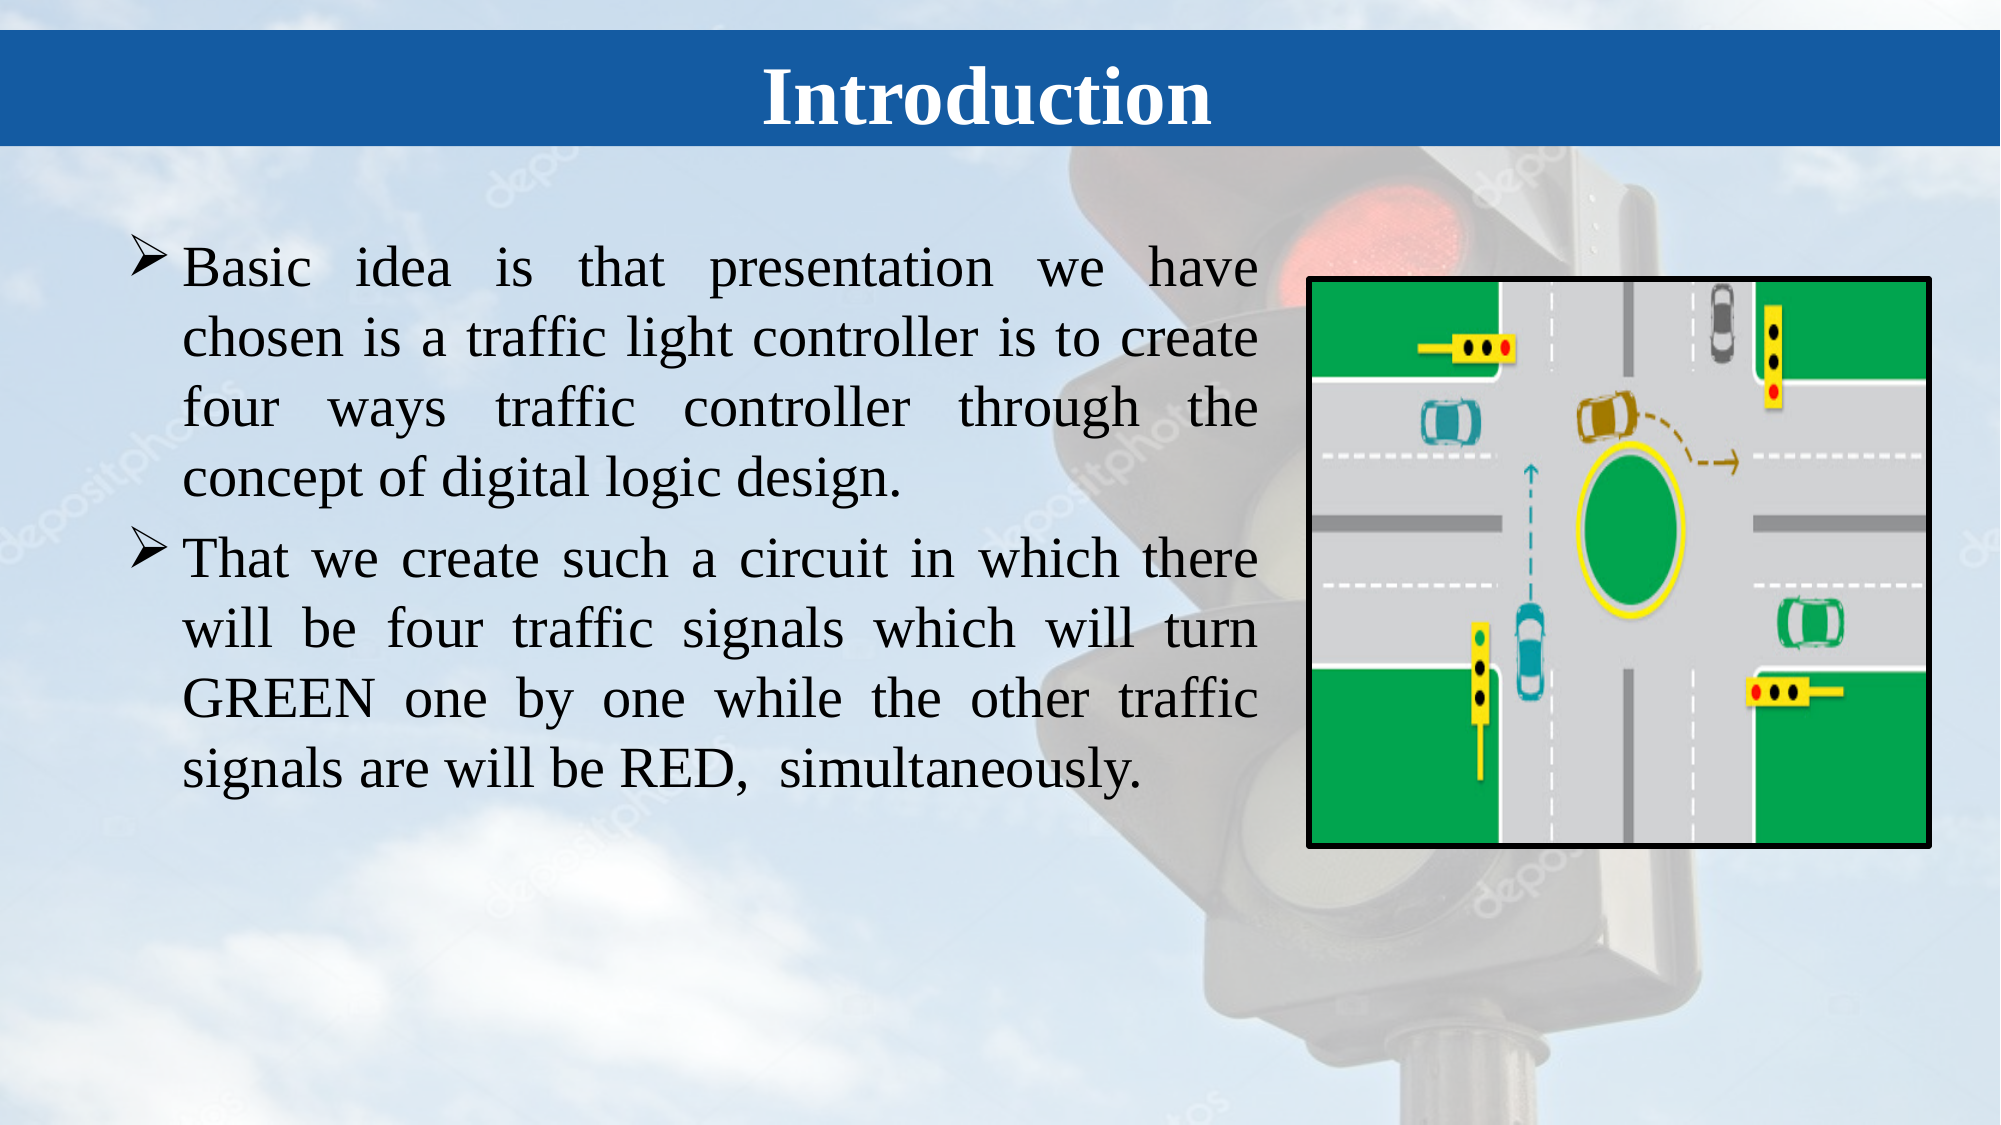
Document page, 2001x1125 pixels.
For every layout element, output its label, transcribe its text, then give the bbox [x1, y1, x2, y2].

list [1312, 282, 1926, 843]
title Introduction [0, 29, 2000, 147]
list Basic idea is that presentation we have chosen is a traffic light controller is to create four ways traffic controller through the concept of digital logic design. That we create such a circuit in which there will be four traffic signals which will turn GREEN one by one while the other traffic signals are will be RED, simultaneously. [111, 220, 1275, 872]
